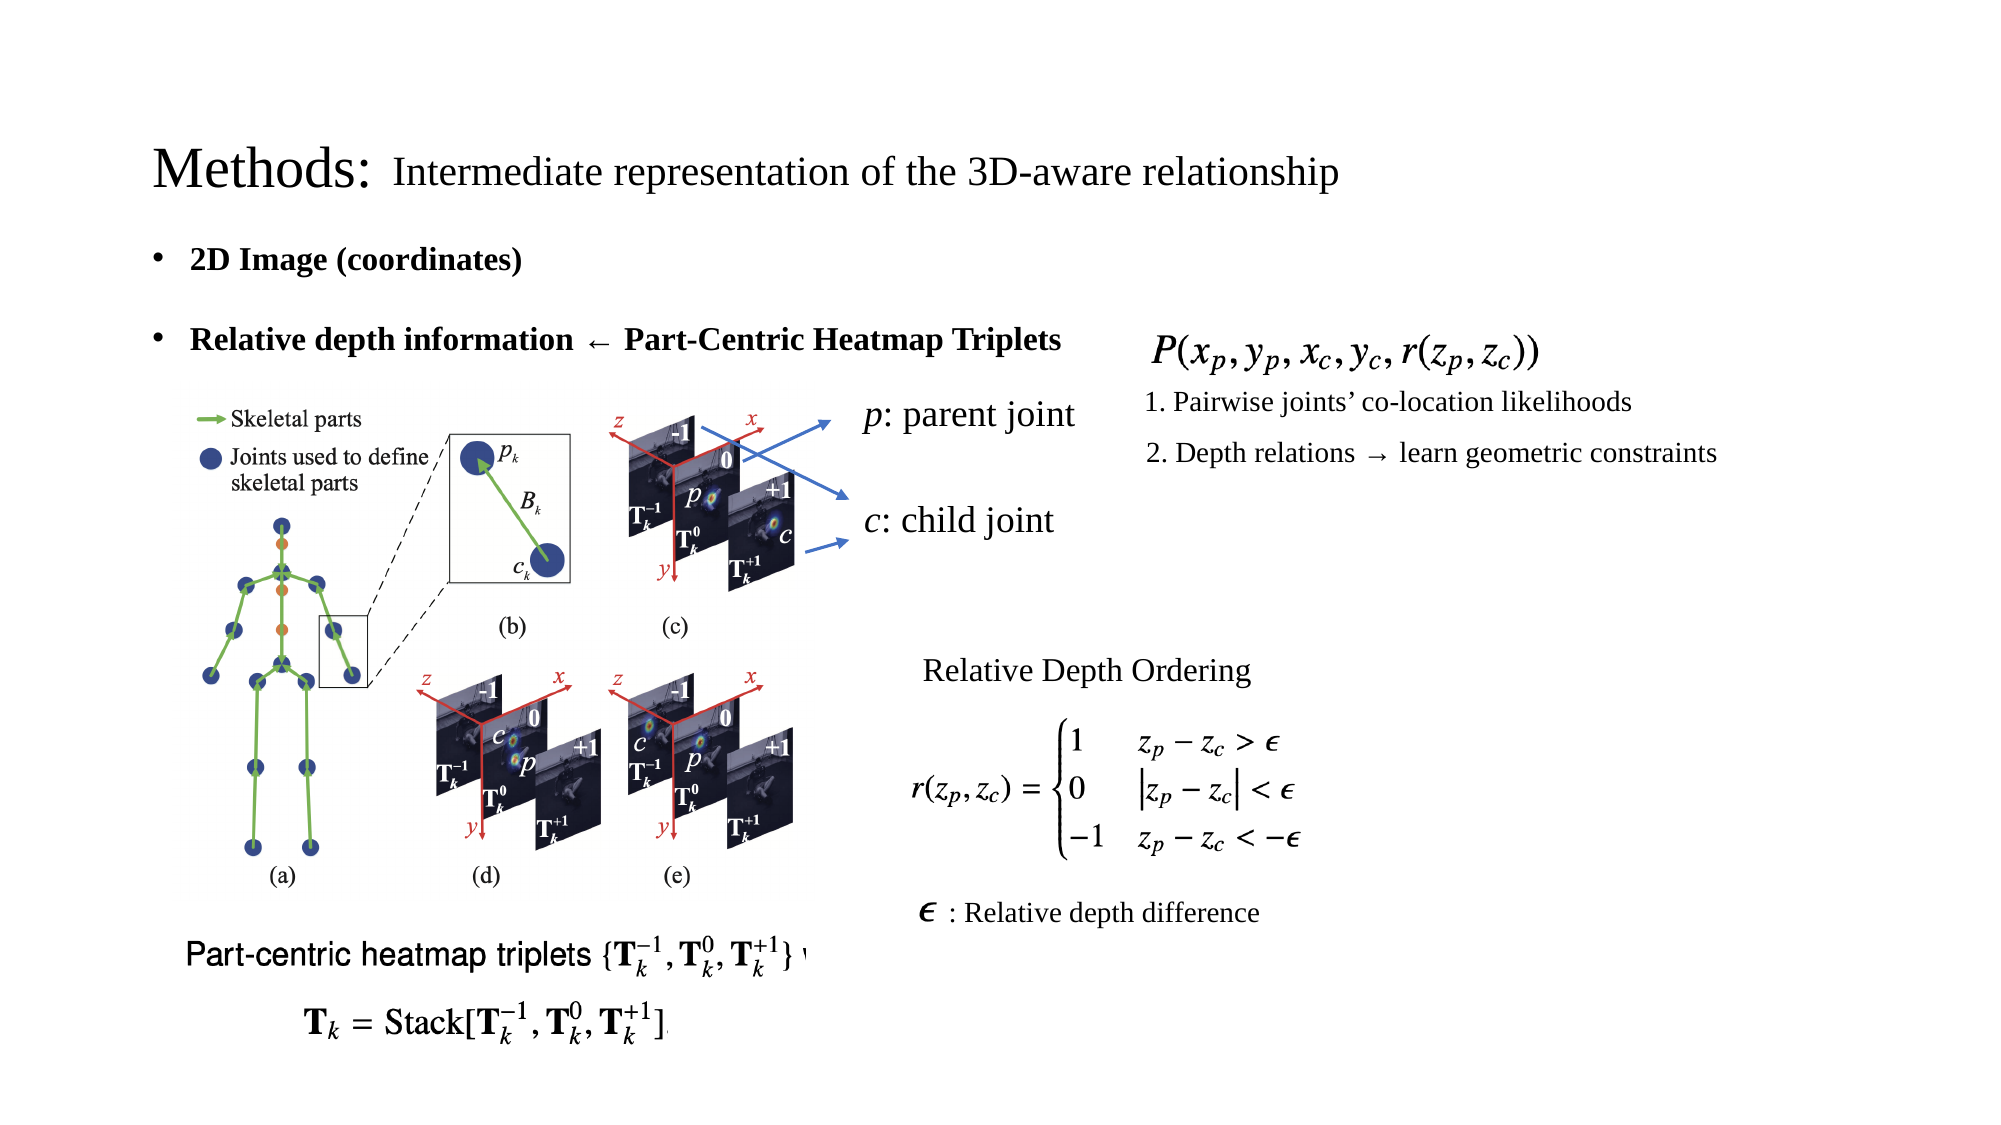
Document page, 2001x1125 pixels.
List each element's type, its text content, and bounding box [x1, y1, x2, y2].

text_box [805, 539, 850, 553]
text_box Intermediate representation of the 3D-aware relationship [377, 136, 1378, 202]
picture [893, 713, 1307, 867]
picture [1149, 327, 1545, 379]
list 2D Image (coordinates) Relative depth information ← Part-Centric Heatmap Triplets [137, 209, 1863, 1113]
text_box 2. Depth relations → learn geometric constraints [1131, 426, 1741, 476]
text_box p: parent joint [849, 381, 1130, 441]
picture [180, 922, 806, 979]
text_box Relative Depth Ordering [907, 641, 1322, 696]
picture [293, 991, 668, 1051]
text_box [701, 426, 850, 500]
text_box c: child joint [849, 487, 1130, 548]
text_box 1. Pairwise joints’ co-location likelihoods [1129, 374, 1656, 425]
picture [172, 381, 815, 902]
text_box : Relative depth difference [933, 885, 1276, 936]
title Methods: [137, 59, 1863, 209]
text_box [742, 419, 832, 426]
picture [913, 891, 946, 928]
